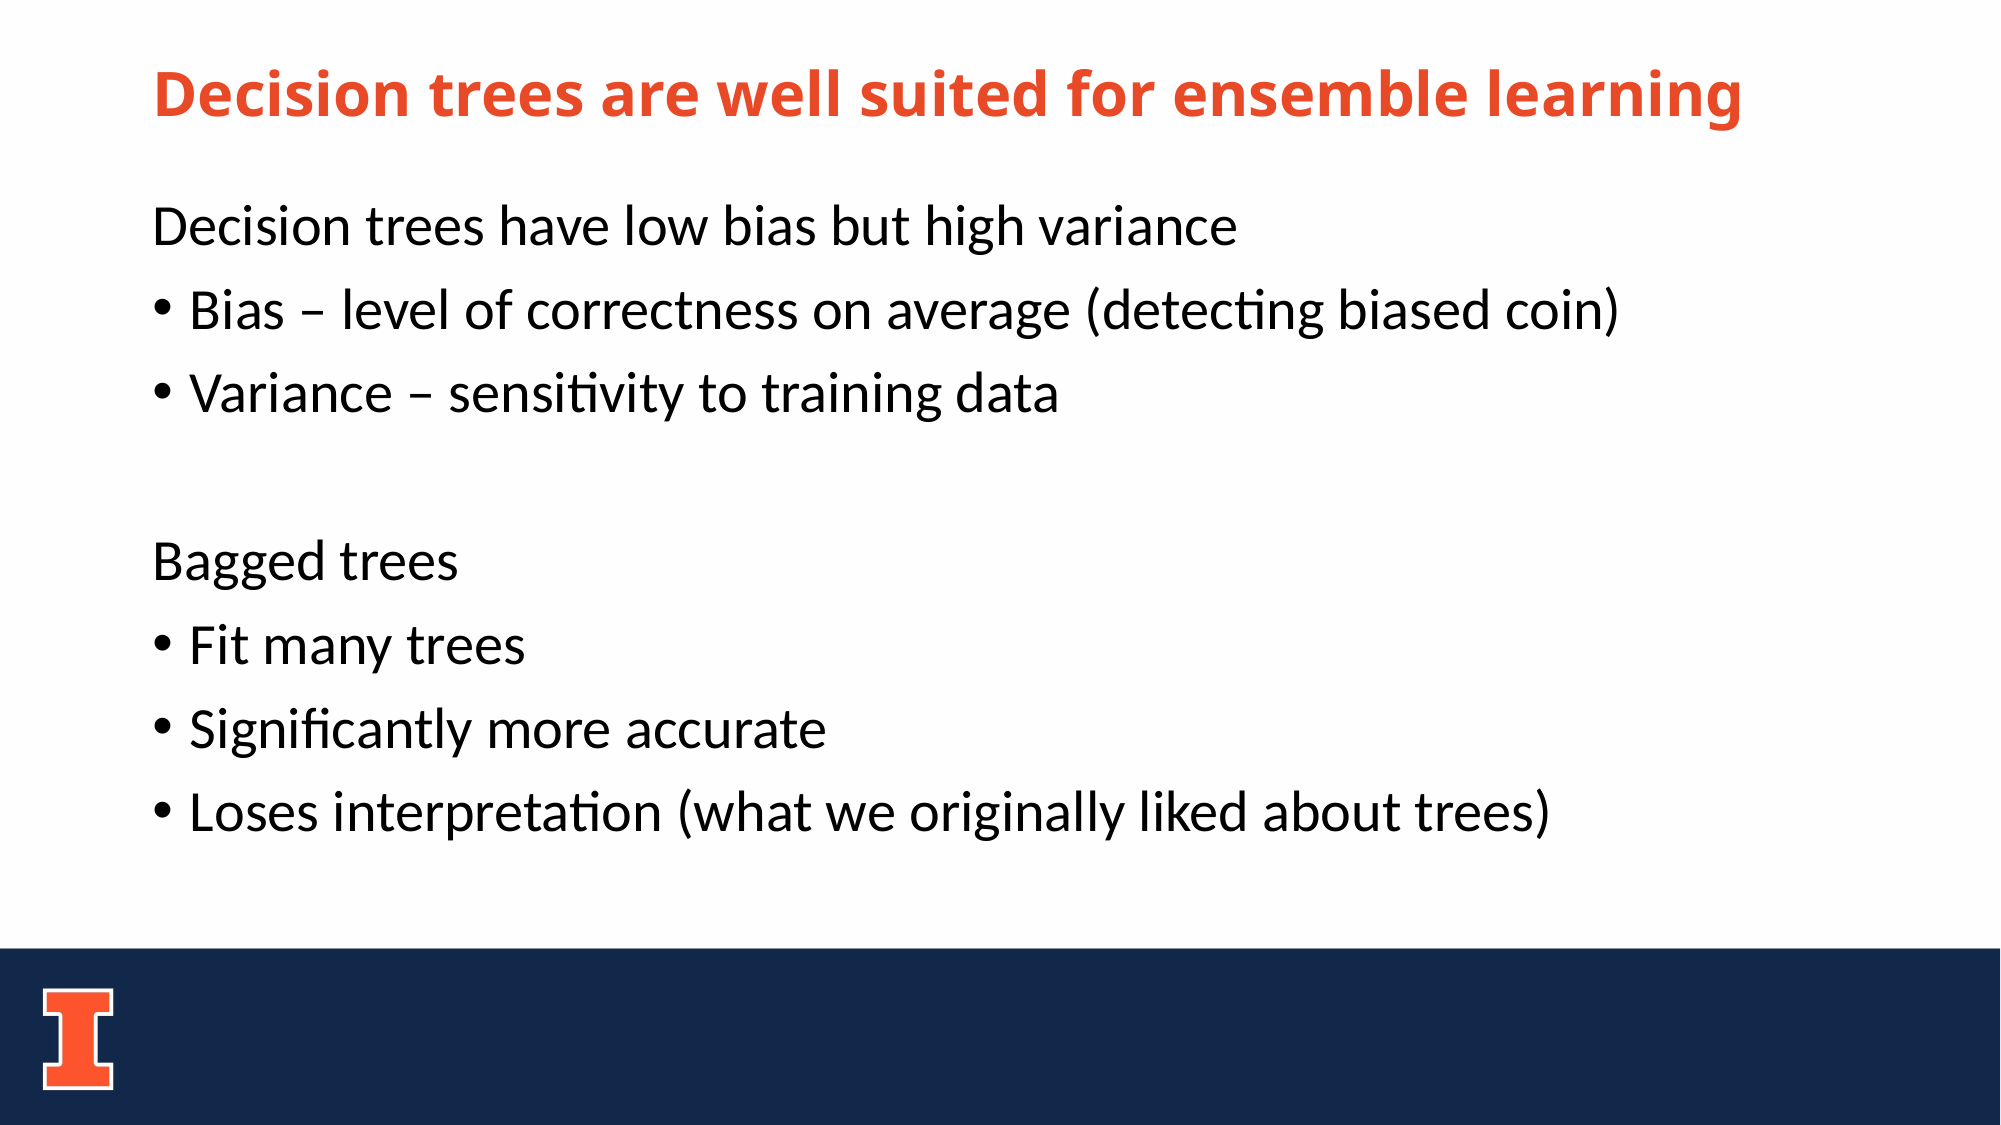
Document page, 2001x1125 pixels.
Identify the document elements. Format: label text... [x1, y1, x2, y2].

list Decision trees have low bias but high variance Bias – level of correctness on average (detecting biased coin) Variance – sensitivity to training data Bagged trees Fit many trees Significantly more accurate Loses interpretation (what we originally liked about trees) [137, 187, 1863, 940]
title Decision trees are well suited for ensemble learning [137, 56, 1863, 163]
picture [0, 0, 2001, 1125]
